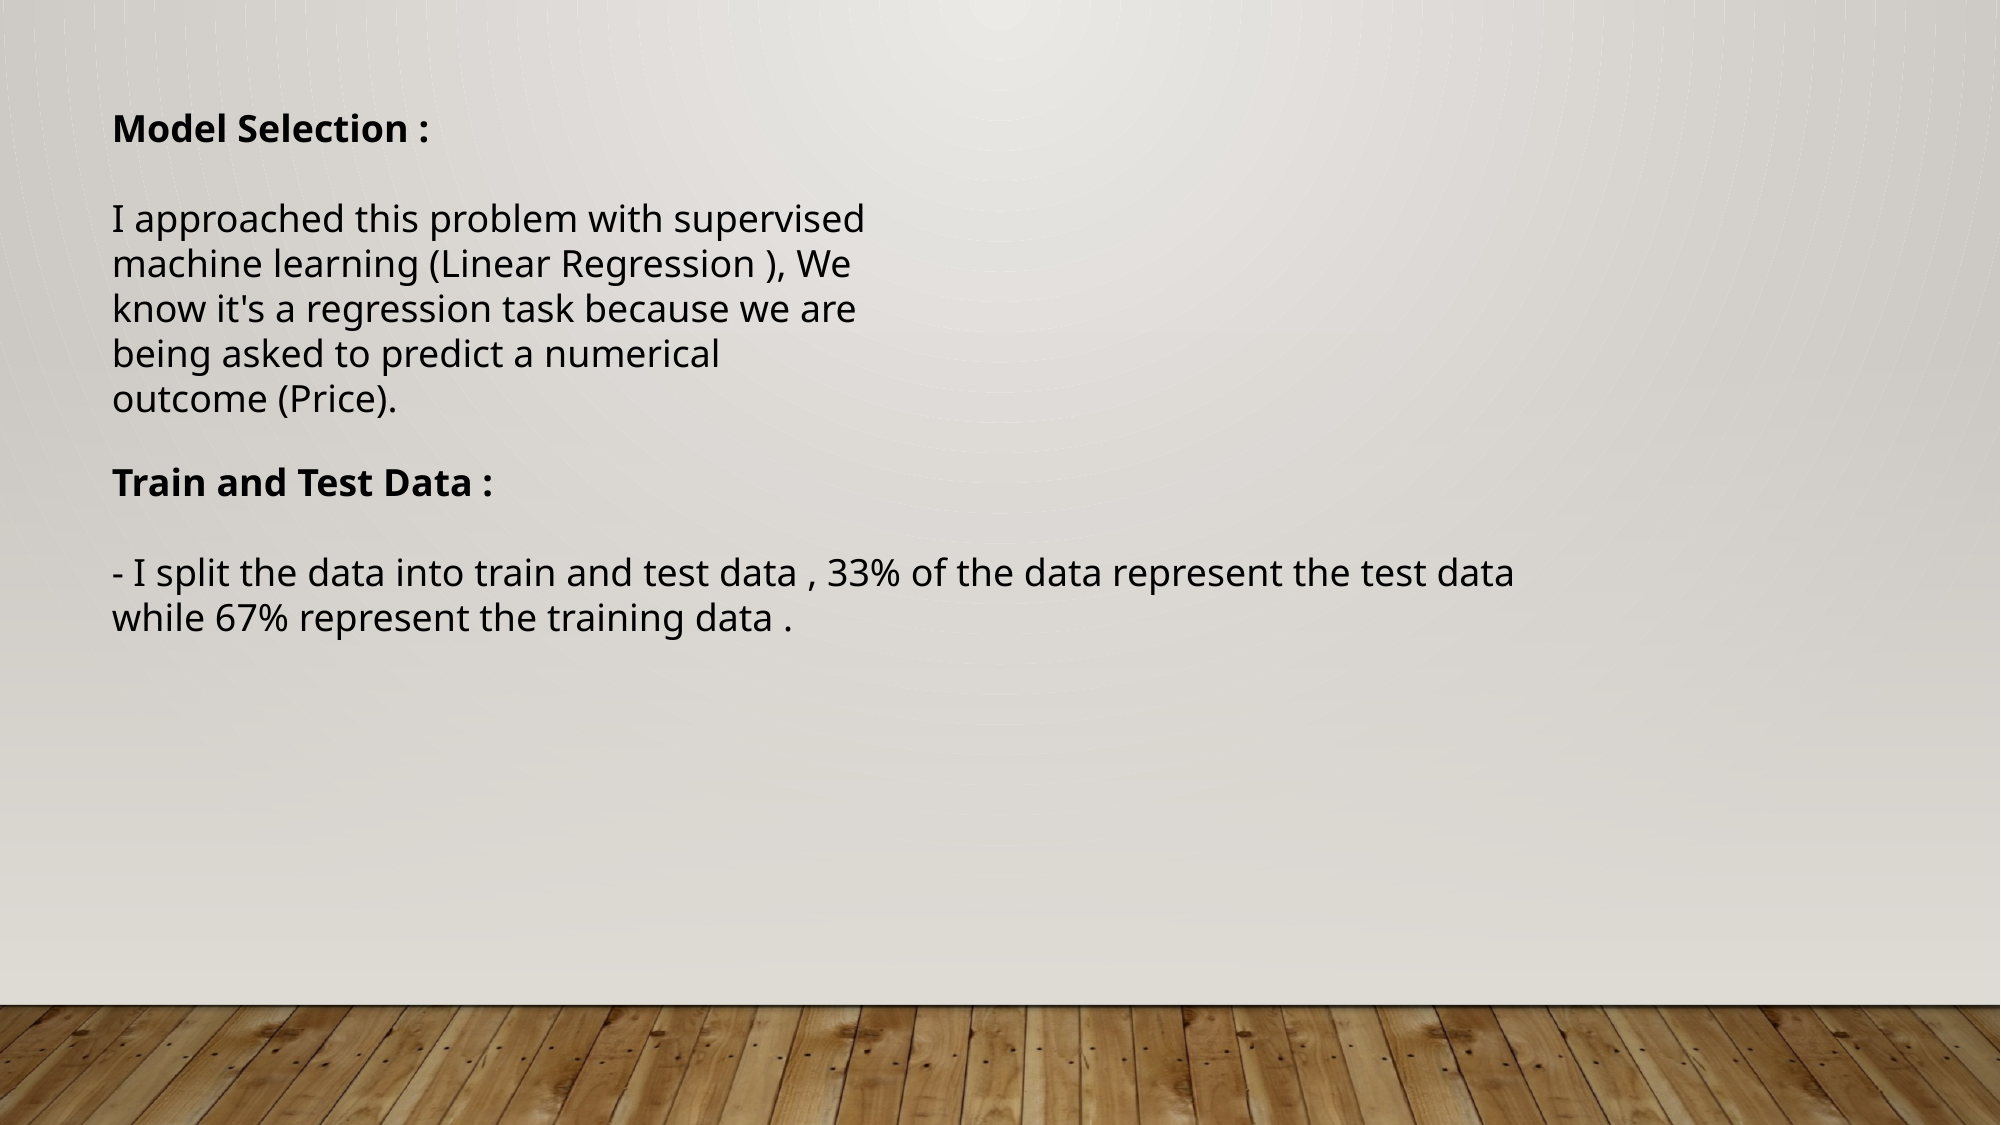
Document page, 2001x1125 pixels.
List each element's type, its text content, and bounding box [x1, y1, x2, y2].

text_box Model Selection : I approached this problem with supervised machine learning (Linear Regression ), We know it's a regression task because we are being asked to predict a numerical outcome (Price). [97, 97, 895, 473]
text_box Train and Test Data : - I split the data into train and test data , 33% of the data represent the test data while 67% represent the training data . [97, 451, 1589, 692]
picture [0, 1005, 2000, 1125]
